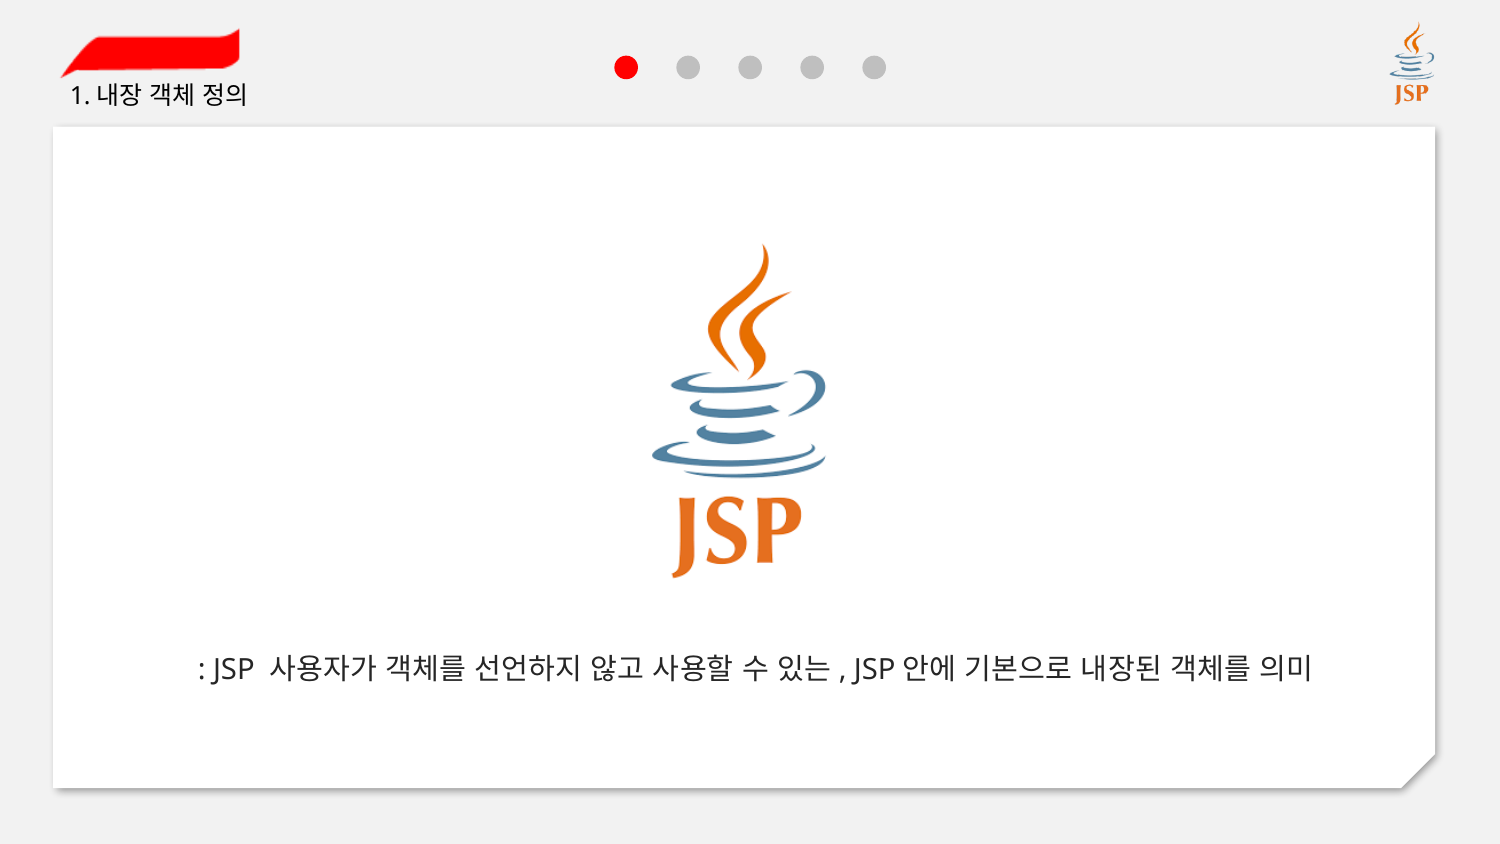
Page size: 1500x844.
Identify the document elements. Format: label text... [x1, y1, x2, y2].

text_box [50, 124, 1438, 791]
text_box [612, 53, 641, 82]
picture [643, 240, 833, 588]
text_box [798, 53, 827, 82]
text_box [736, 53, 765, 82]
text_box [674, 53, 703, 82]
text_box [860, 53, 889, 82]
text_box : JSP 사용자가 객체를 선언하지 않고 사용할 수 있는, JSP안에 기본으로 내장된 객체를 의미 [147, 643, 1365, 728]
picture [52, 19, 266, 91]
picture [1387, 19, 1436, 107]
text_box 1.내장 객체 정의 [41, 71, 278, 117]
